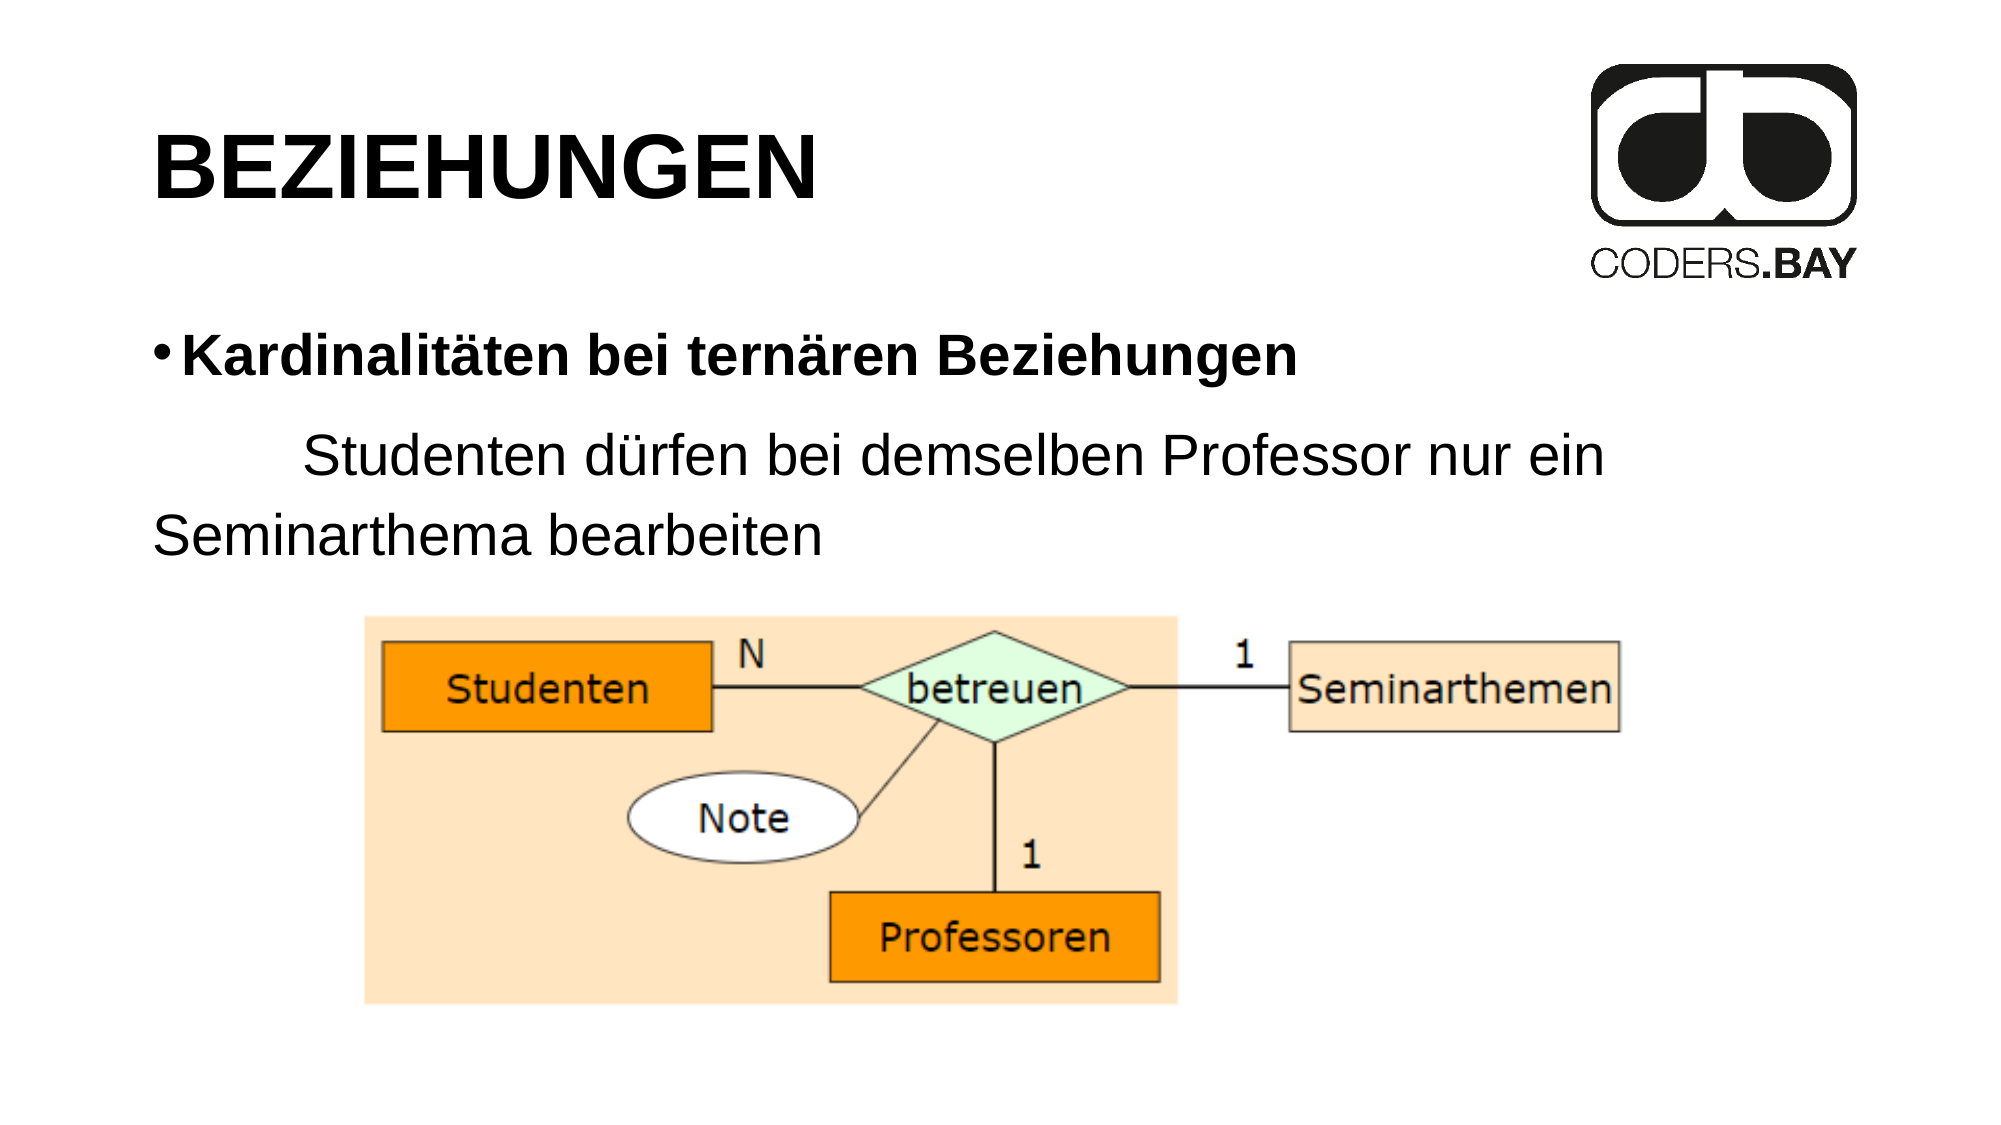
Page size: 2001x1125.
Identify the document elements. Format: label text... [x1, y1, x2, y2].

picture [319, 562, 1681, 1044]
list Kardinalitäten bei ternären Beziehungen Studenten dürfen bei demselben Professor nur ein Seminarthema bearbeiten [137, 299, 1863, 1014]
picture [1591, 64, 1857, 278]
title Beziehungen [137, 59, 1574, 278]
